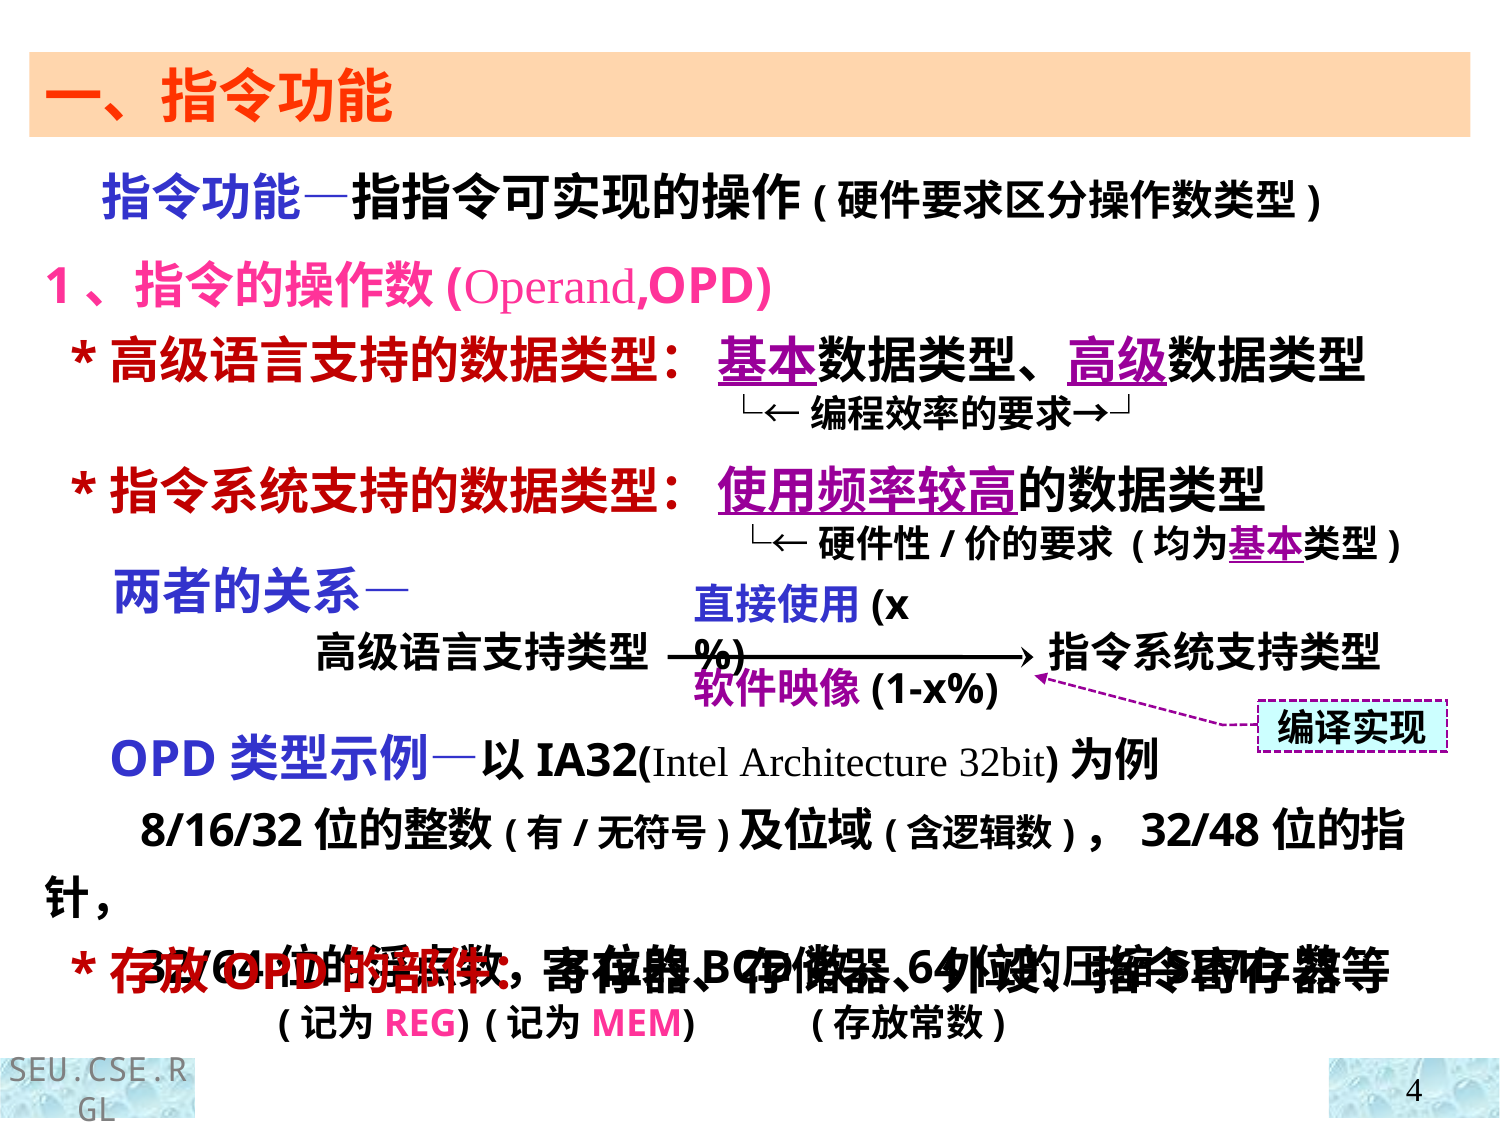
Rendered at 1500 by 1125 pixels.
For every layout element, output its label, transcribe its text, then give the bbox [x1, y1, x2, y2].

text_box 1、指令的操作数(Operand,OPD) *高级语言支持的数据类型： *指令系统支持的数据类型： 两者的关系— [29, 233, 1471, 628]
text_box *存放OPD的部件：寄存器、存储器、外设、指令寄存器等 (记为REG) (记为MEM) (存放常数) [29, 916, 1471, 1053]
text_box 一、指令功能 [29, 52, 1471, 137]
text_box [312, 597, 1400, 717]
text_box 编译实现 [1257, 700, 1447, 752]
text_box 基本数据类型、高级数据类型 └←编程效率的要求→┘ [702, 305, 1424, 435]
text_box 指令功能—指指令可实现的操作(硬件要求区分操作数类型) [29, 142, 1471, 233]
slide_number 4 [1328, 1058, 1500, 1118]
text_box 使用频率较高的数据类型 └←硬件性/价的要求 (均为基本类型) [702, 435, 1447, 573]
text_box OPD类型示例—以IA32(Intel Architecture 32bit)为例 8/16/32位的整数(有/无符号)及位域(含逻辑数)，32/48位的指针， 32/64位的浮点数，8位的BCD数，64位的压缩SIMD数 [29, 704, 1471, 916]
text_box 例3—设指令长度为16位，各地址码均为6位，指令格式有零地址、单地址、双地址3种。 ⑴操作码采用定长编码方式时，若零地址、单地址指令分别为P条和Q条，则双地址指令最多有多少条？ ⑵操作码采用扩展编码方式时，若零地址、双地址指令分别为X条和Y条，单地址指令最多有多少条(M)？ [0, 1058, 195, 1118]
